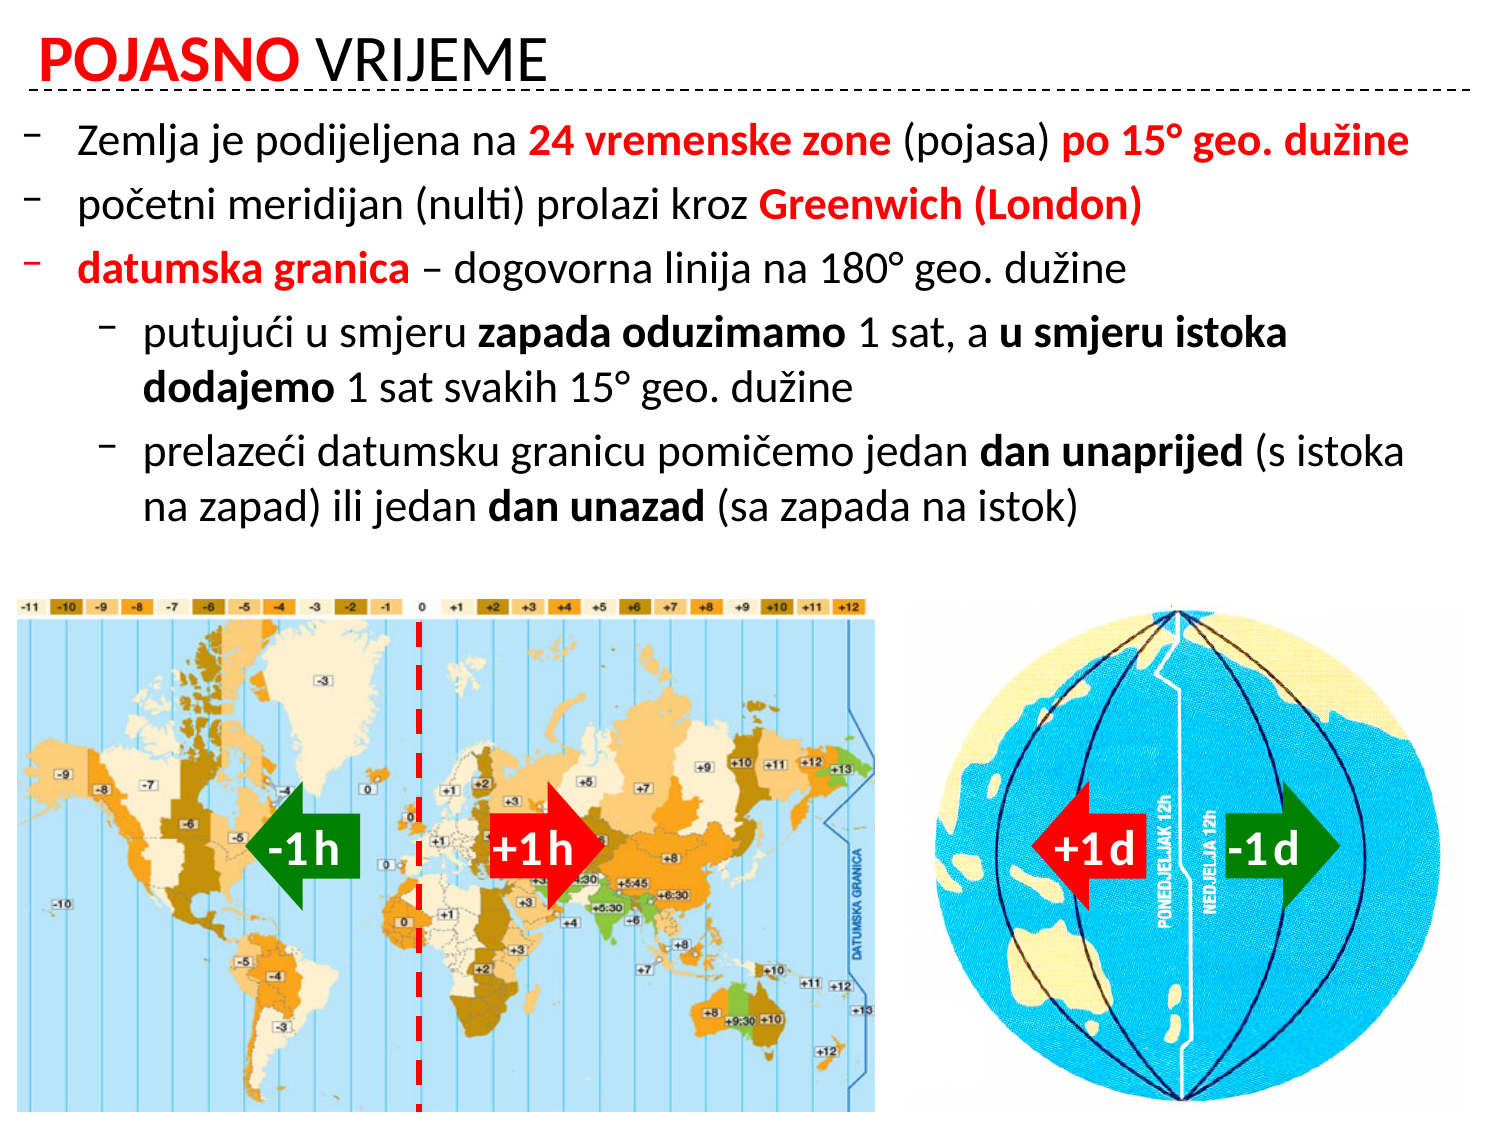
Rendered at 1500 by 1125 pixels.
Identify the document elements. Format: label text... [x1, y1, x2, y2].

title POJASNO VRIJEME [23, 7, 1477, 102]
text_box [1213, 780, 1341, 912]
picture [17, 599, 875, 1112]
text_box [244, 780, 361, 912]
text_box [1031, 780, 1151, 912]
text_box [477, 780, 606, 912]
picture [909, 599, 1459, 1112]
list Zemlja je podijeljena na 24 vremenske zone (pojasa) po 15° geo. dužine početni meridijan (nulti) prolazi kroz Greenwich (London) datumska granica – dogovorna linija na 180° geo. dužine putujući u smjeru zapada oduzimamo 1 sat, a u smjeru istoka dodajemo 1 sat svakih 15° geo. dužine prelazeći datumsku granicu pomičemo jedan dan unaprijed (s istoka na zapad) ili jedan dan unazad (sa zapada na istok) [5, 101, 1471, 598]
